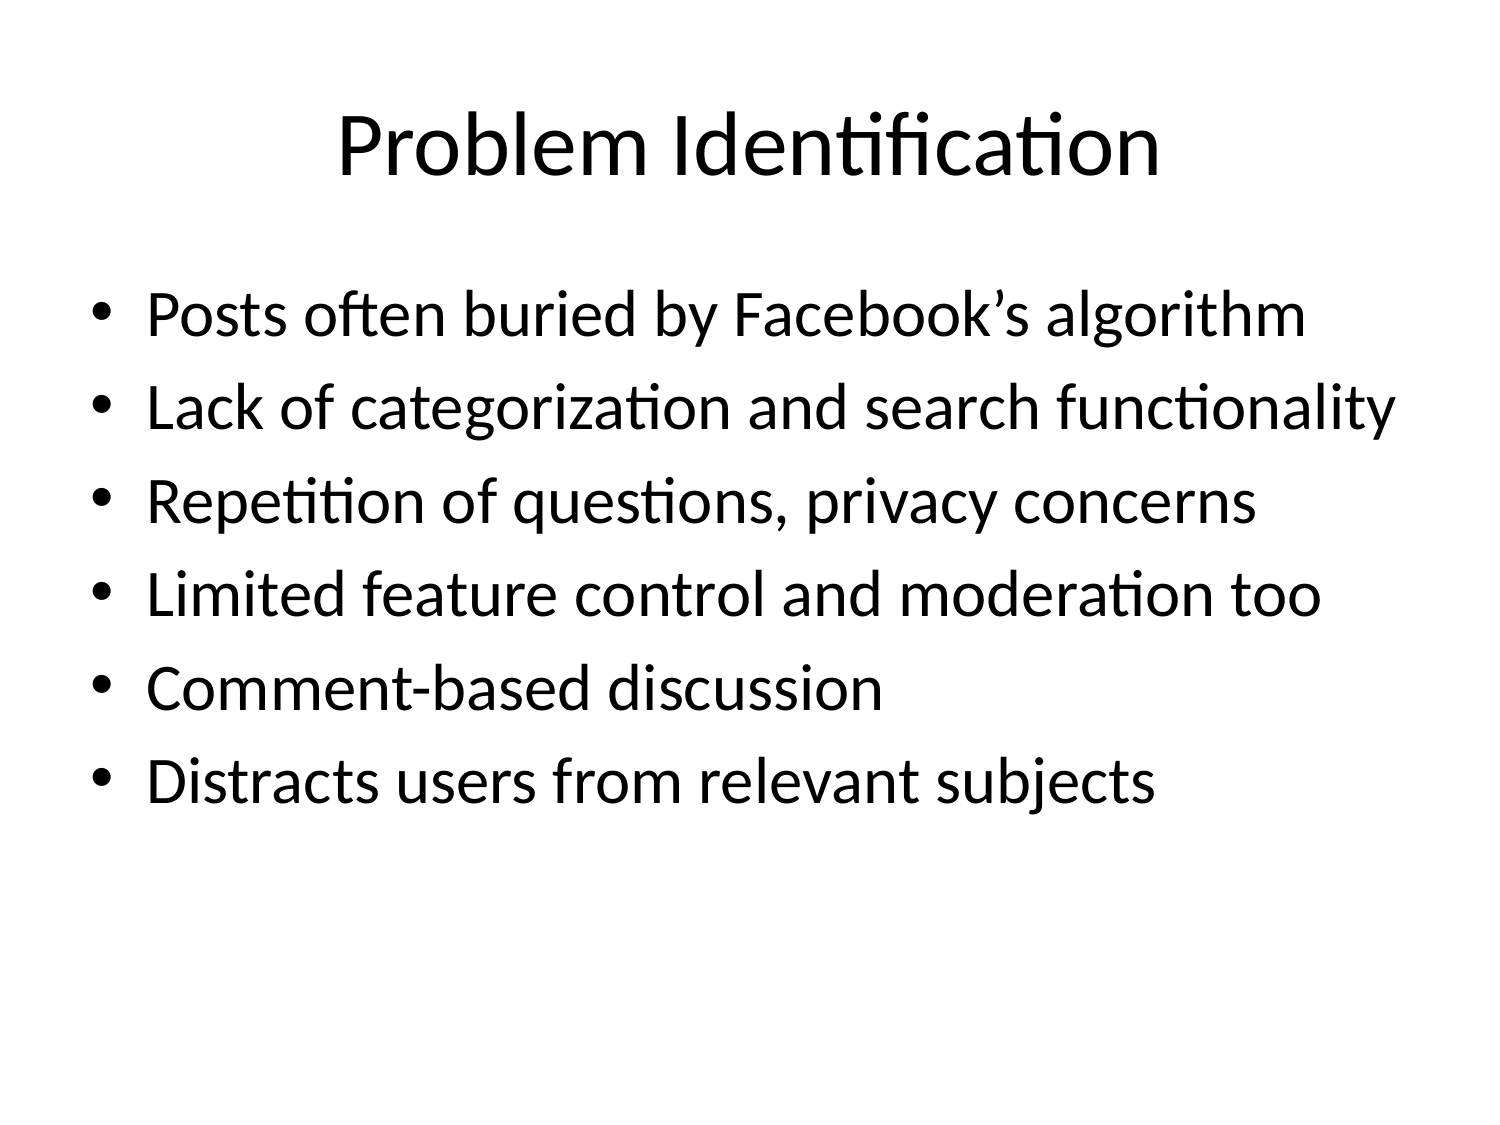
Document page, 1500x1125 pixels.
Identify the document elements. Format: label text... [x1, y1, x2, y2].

list Posts often buried by Facebook’s algorithm Lack of categorization and search functionality Repetition of questions, privacy concerns Limited feature control and moderation too Comment-based discussion Distracts users from relevant subjects [75, 262, 1425, 1005]
title Problem Identification [75, 45, 1425, 233]
